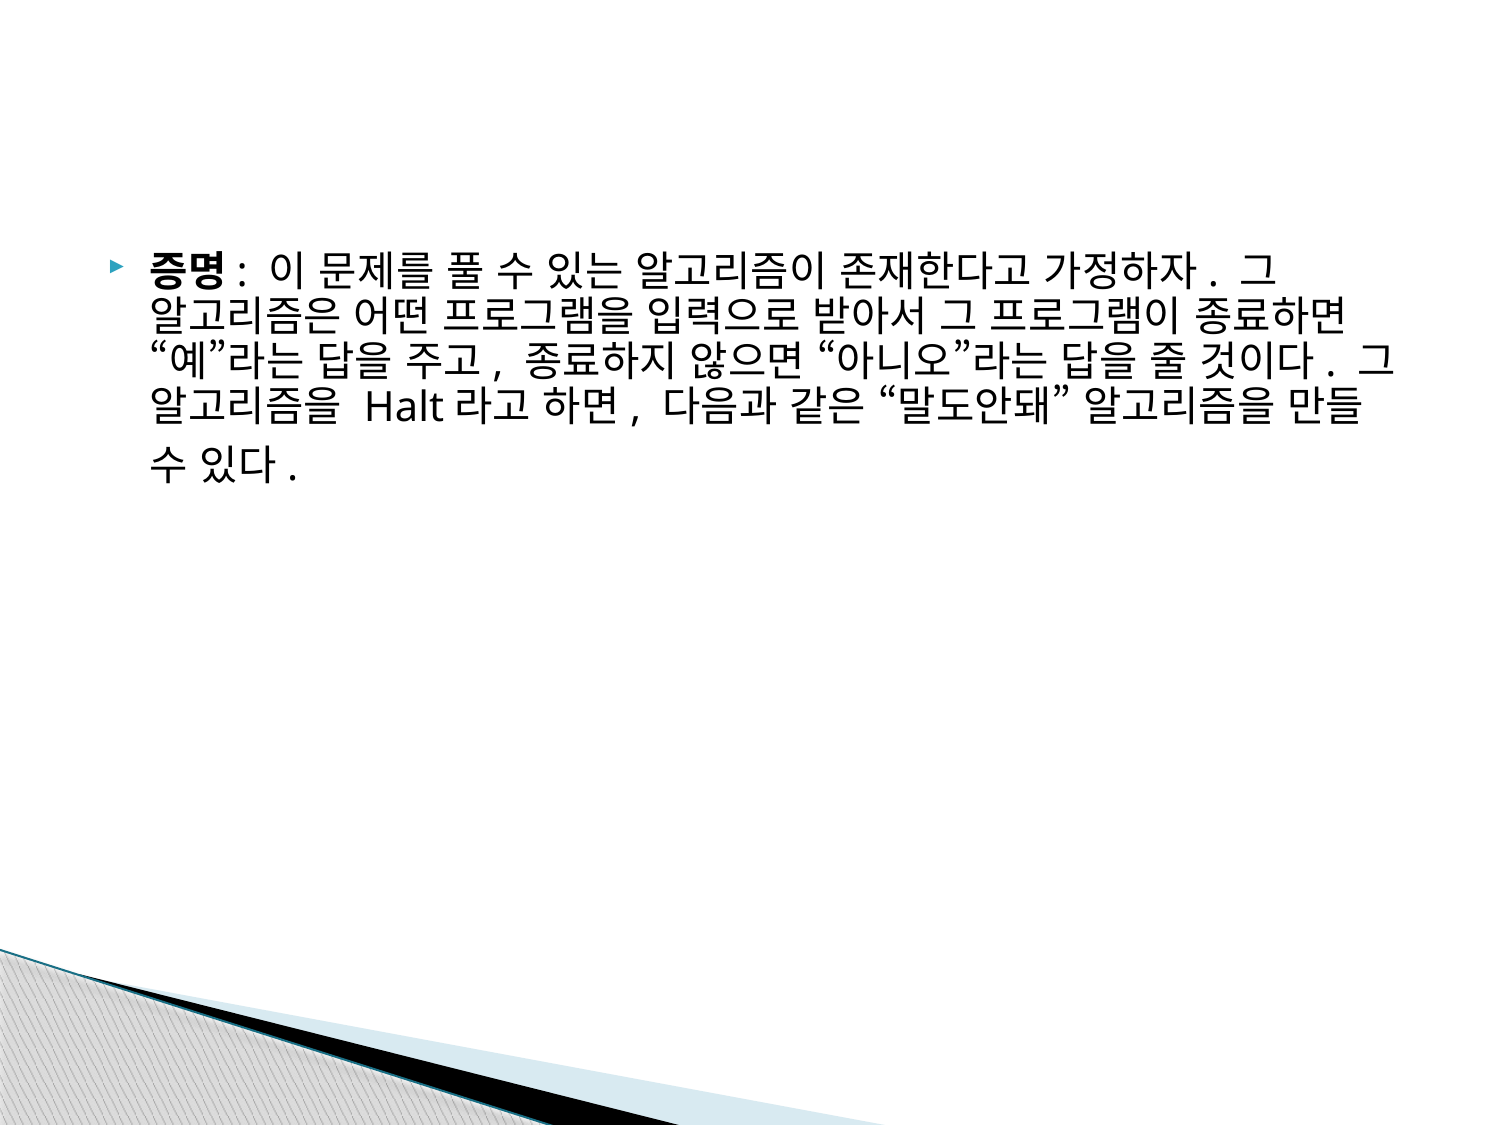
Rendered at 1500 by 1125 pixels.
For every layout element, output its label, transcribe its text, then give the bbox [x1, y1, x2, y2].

list 증명: 이 문제를 풀 수 있는 알고리즘이 존재한다고 가정하자. 그 알고리즘은 어떤 프로그램을 입력으로 받아서 그 프로그램이 종료하면 “예”라는 답을 주고, 종료하지 않으면 “아니오”라는 답을 줄 것이다. 그 알고리즘을 Halt라고 하면, 다음과 같은 “말도안돼” 알고리즘을 만들 수 있다. [75, 243, 1425, 986]
